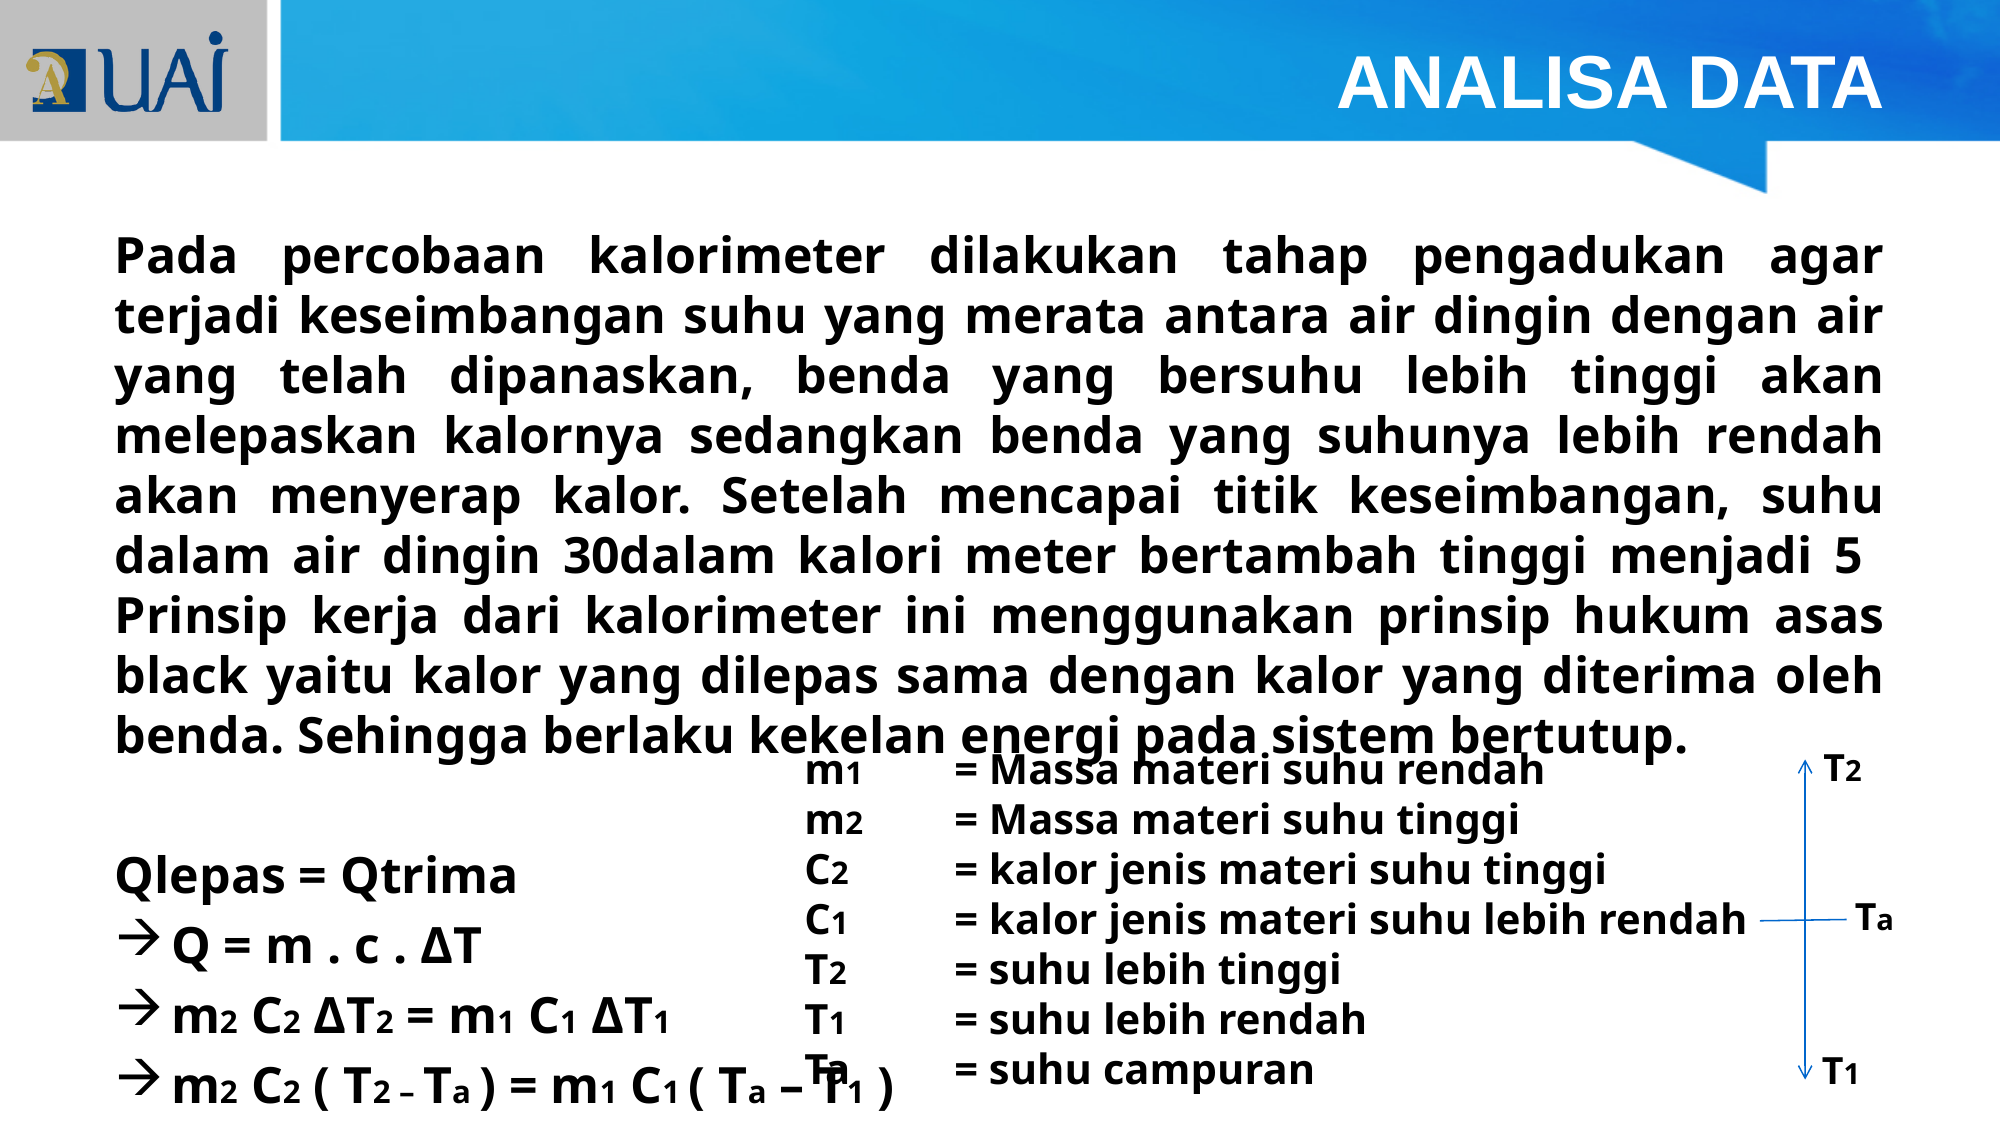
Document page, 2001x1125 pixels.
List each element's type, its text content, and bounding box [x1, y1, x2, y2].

text_box m1 = Massa materi suhu rendah m2 = Massa materi suhu tinggi C2 = kalor jenis materi suhu tinggi C1 = kalor jenis materi suhu lebih rendah T2 = suhu lebih tinggi T1 = suhu lebih rendah Ta = suhu campuran [789, 735, 1774, 1101]
title ANALISA DATA [99, 30, 1901, 127]
text_box Ta [1840, 885, 1919, 945]
picture [0, 0, 2000, 1125]
text_box T2 [1808, 736, 1887, 796]
text_box T1 [1807, 1039, 1885, 1100]
